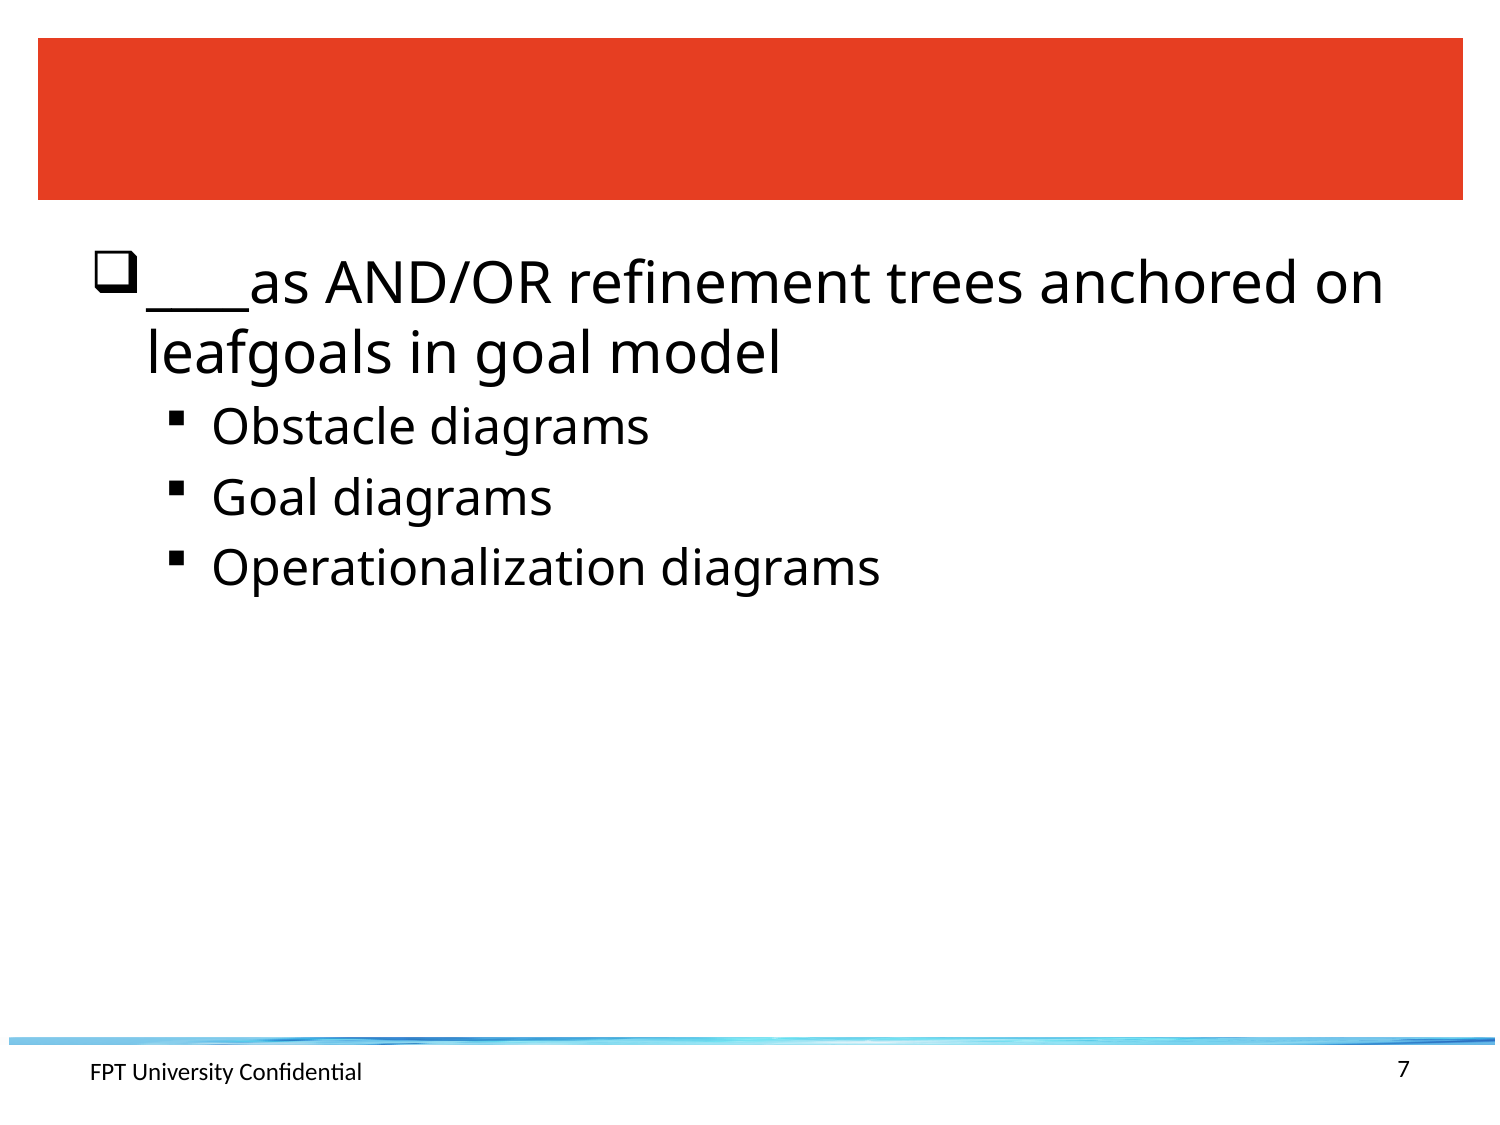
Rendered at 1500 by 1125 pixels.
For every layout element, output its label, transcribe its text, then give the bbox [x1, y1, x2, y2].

list ____as AND/OR refinement trees anchored on leafgoals in goal model Obstacle diagrams Goal diagrams Operationalization diagrams [75, 237, 1425, 1005]
picture [0, 1037, 1500, 1045]
